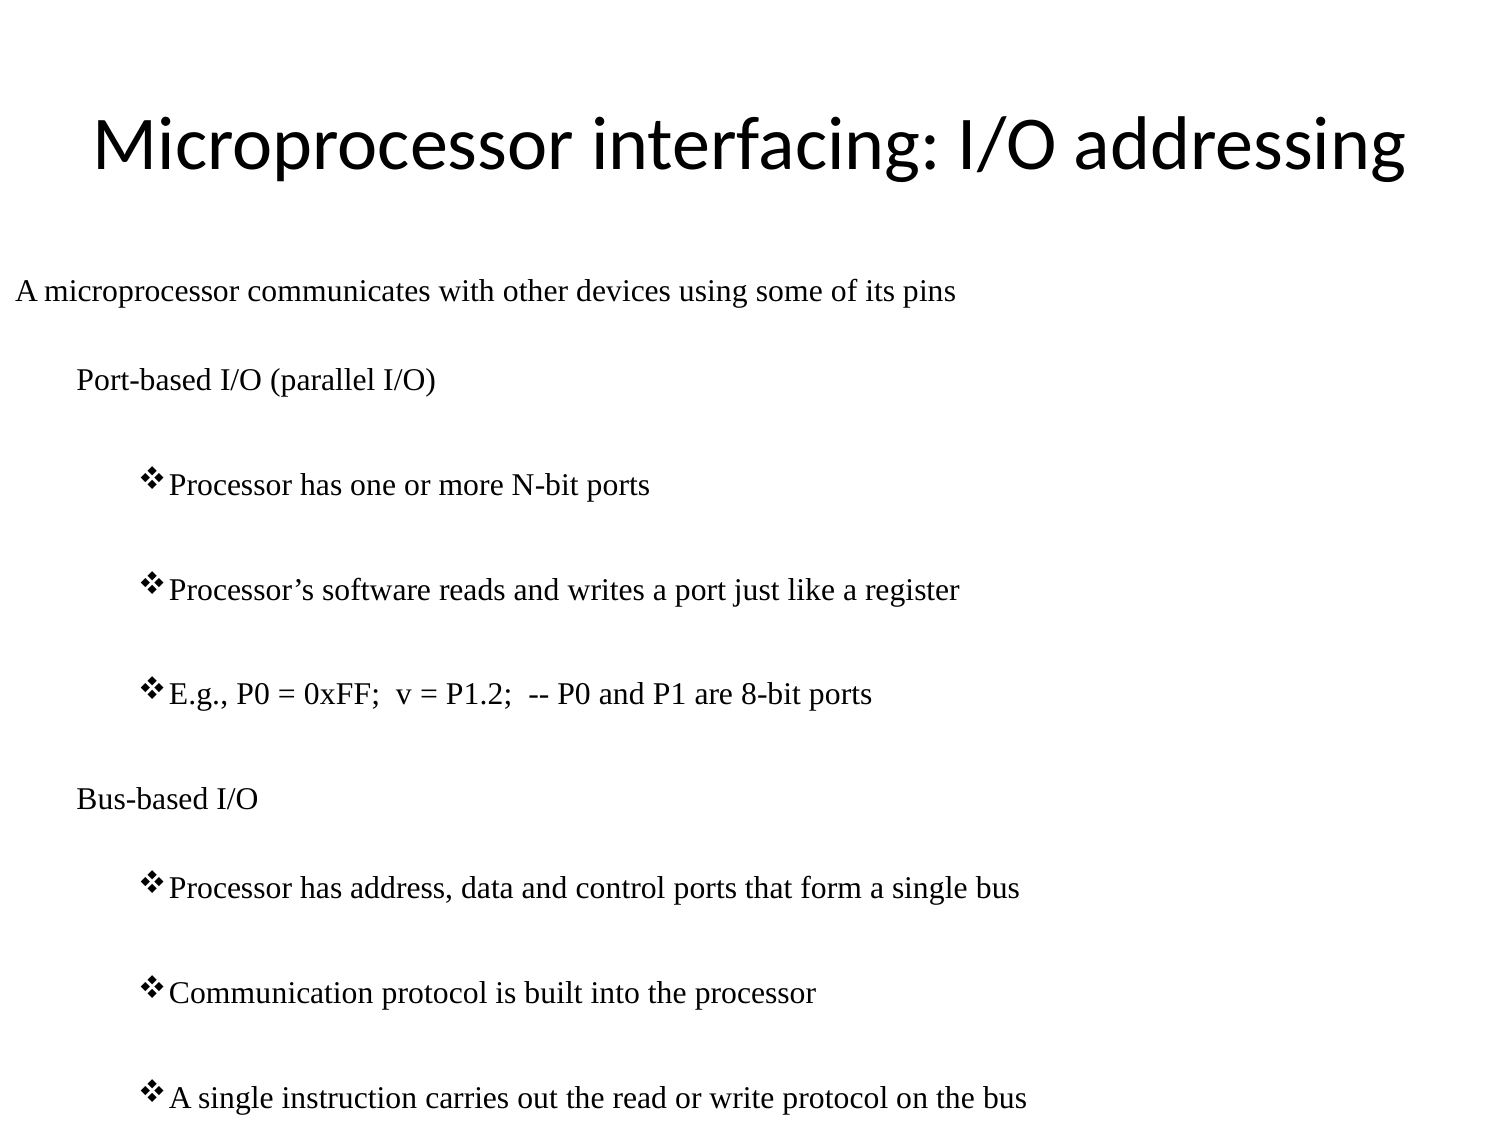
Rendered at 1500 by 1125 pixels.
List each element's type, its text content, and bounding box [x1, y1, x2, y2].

list A microprocessor communicates with other devices using some of its pins Port-based I/O (parallel I/O) Processor has one or more N-bit ports Processor’s software reads and writes a port just like a register E.g., P0 = 0xFF; v = P1.2; -- P0 and P1 are 8-bit ports Bus-based I/O Processor has address, data and control ports that form a single bus Communication protocol is built into the processor A single instruction carries out the read or write protocol on the bus [0, 262, 1500, 1125]
title Microprocessor interfacing: I/O addressing [75, 45, 1425, 233]
